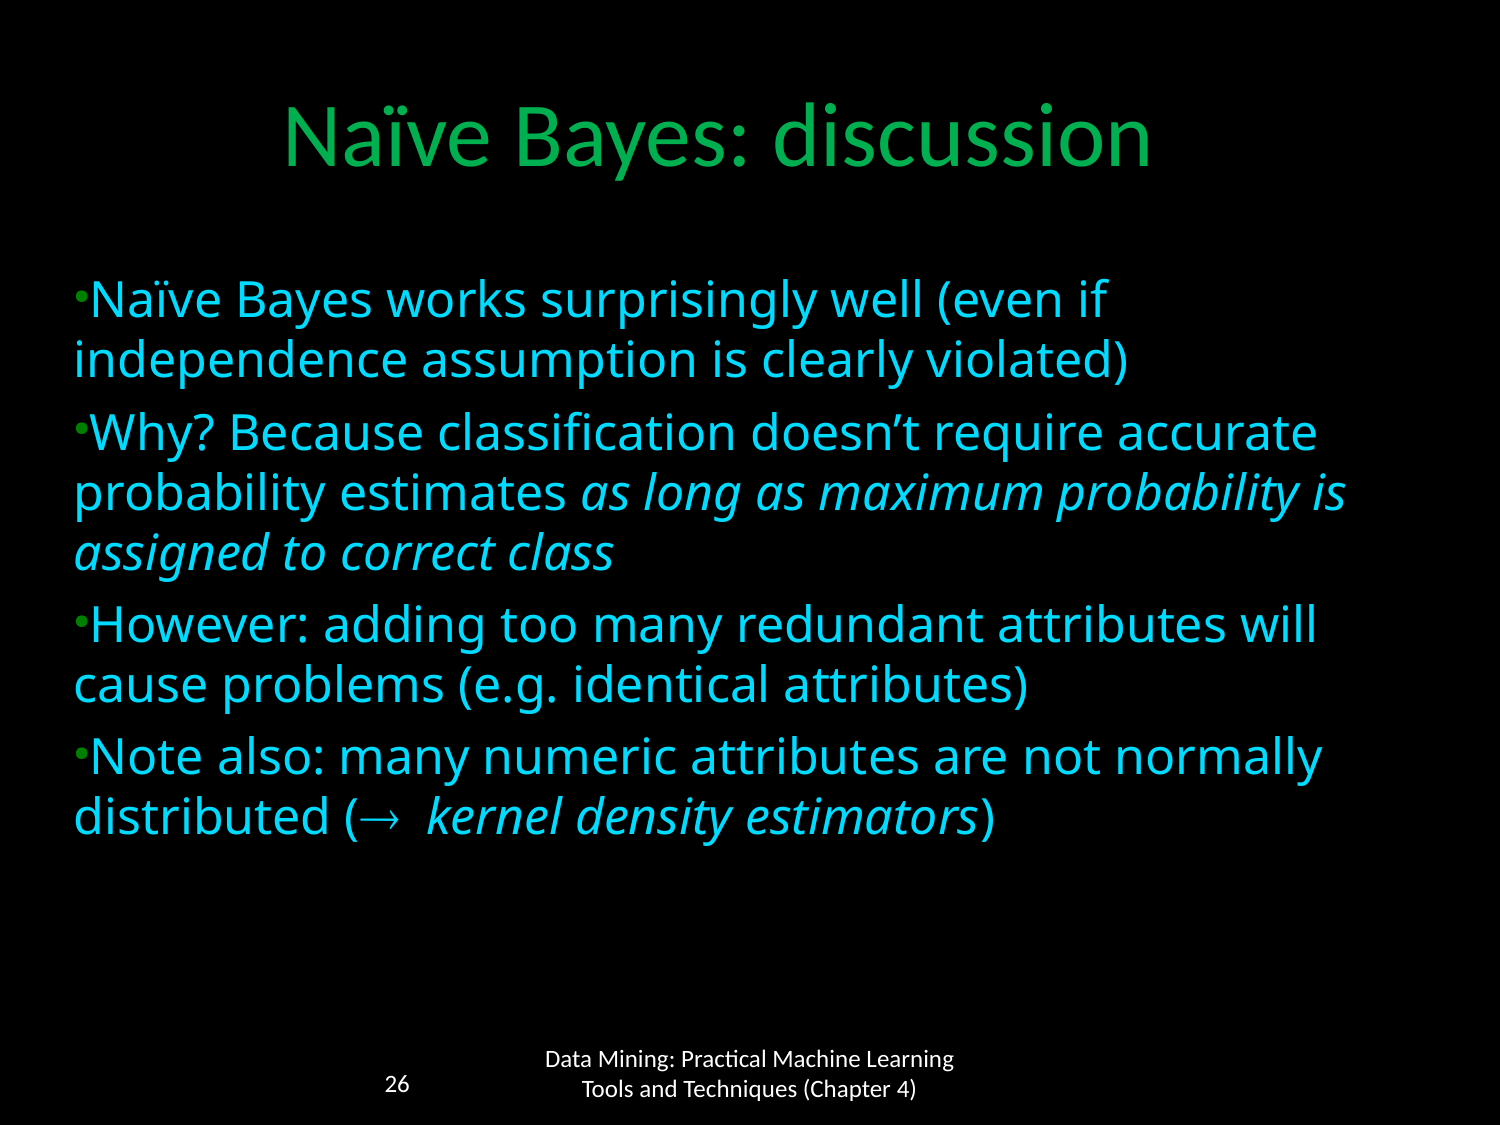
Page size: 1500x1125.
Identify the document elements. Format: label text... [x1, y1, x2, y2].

text_box Naïve Bayes works surprisingly well (even if independence assumption is clearly violated) Why? Because classification doesn’t require accurate probability estimates as long as maximum probability is assigned to correct class However: adding too many redundant attributes will cause problems (e.g. identical attributes) Note also: many numeric attributes are not normally distributed ( kernel density estimators) [58, 260, 1388, 853]
title Naïve Bayes: discussion [99, 50, 1338, 211]
slide_number 26 [75, 1052, 425, 1113]
footer Data Mining: Practical Machine Learning Tools and Techniques (Chapter 4) [512, 1042, 988, 1103]
